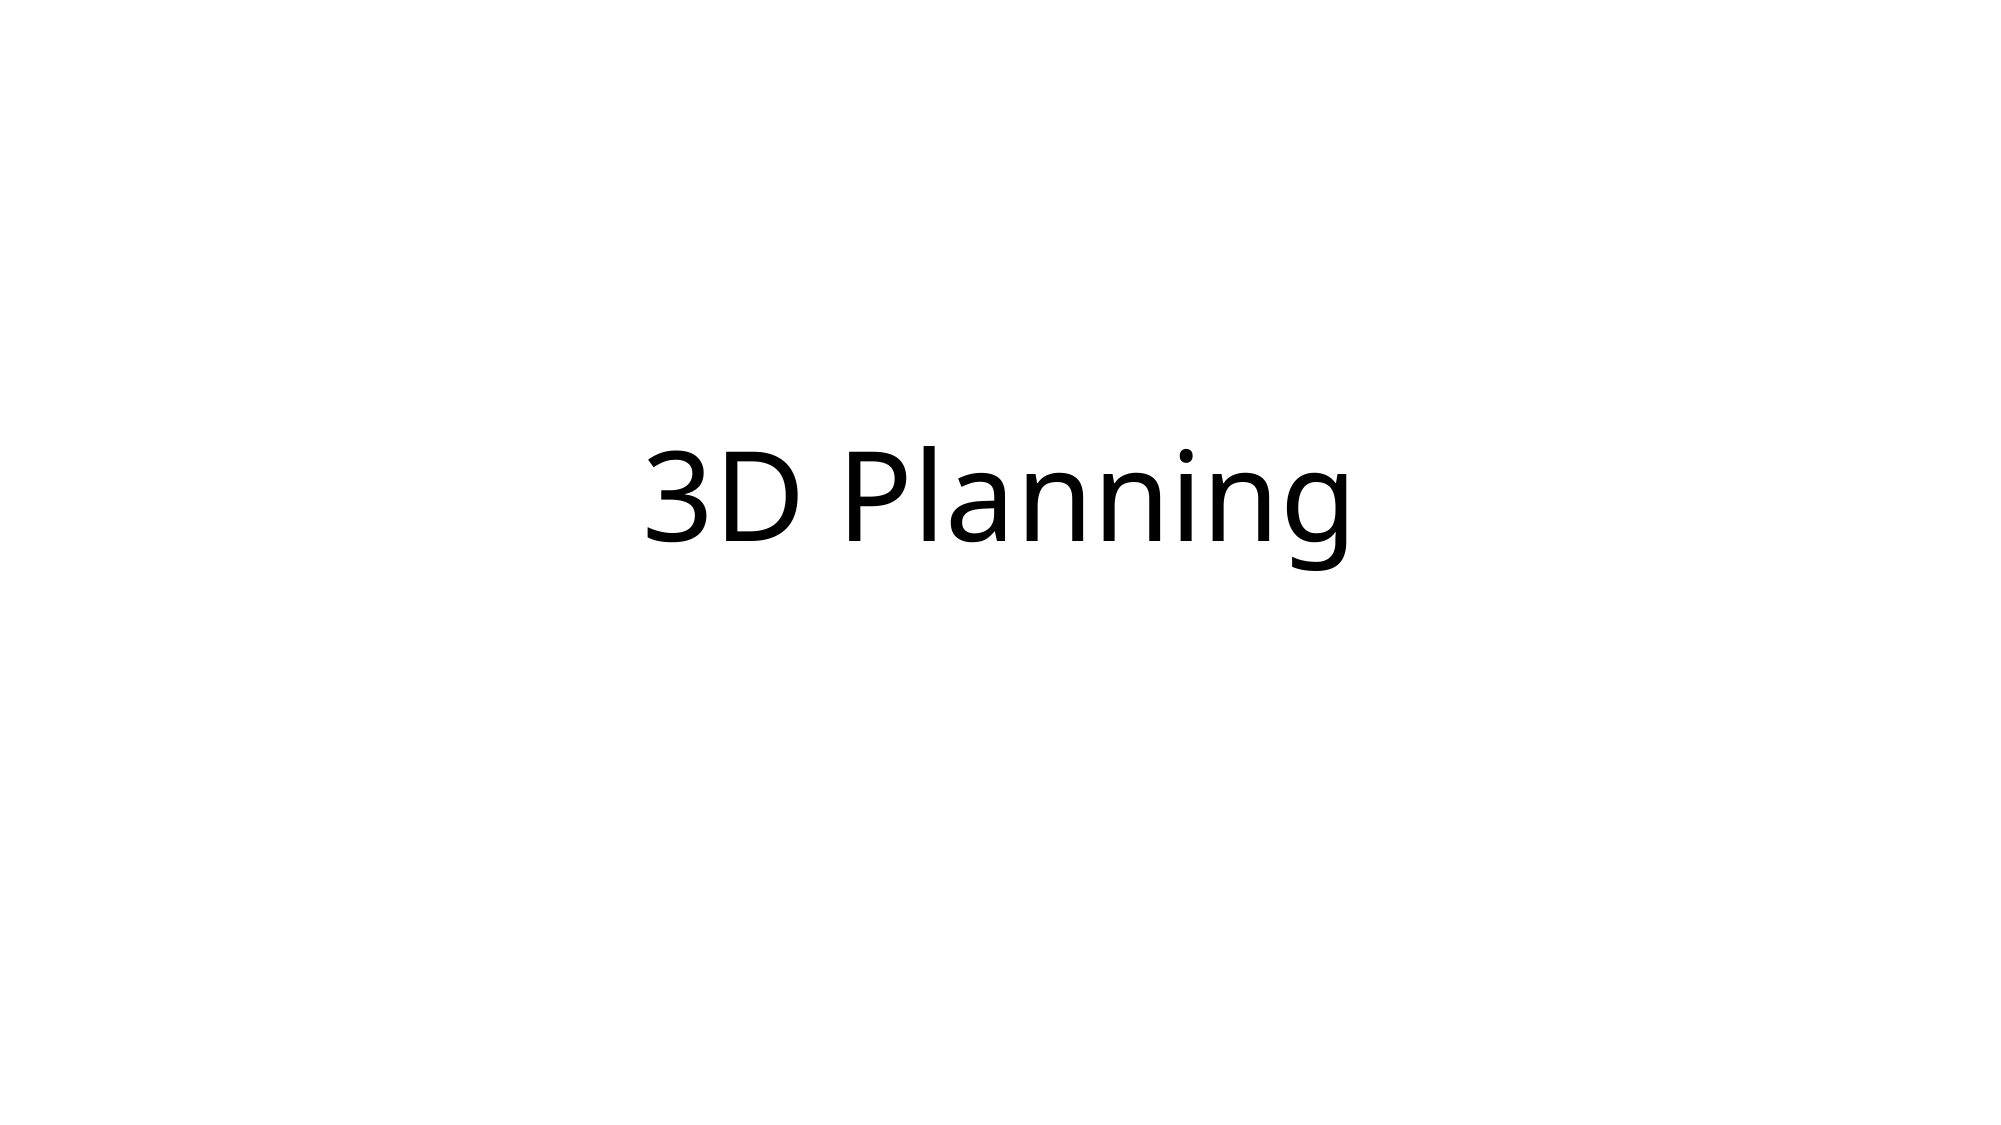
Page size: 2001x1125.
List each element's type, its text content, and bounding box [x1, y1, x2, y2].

title 3D Planning [249, 184, 1750, 576]
